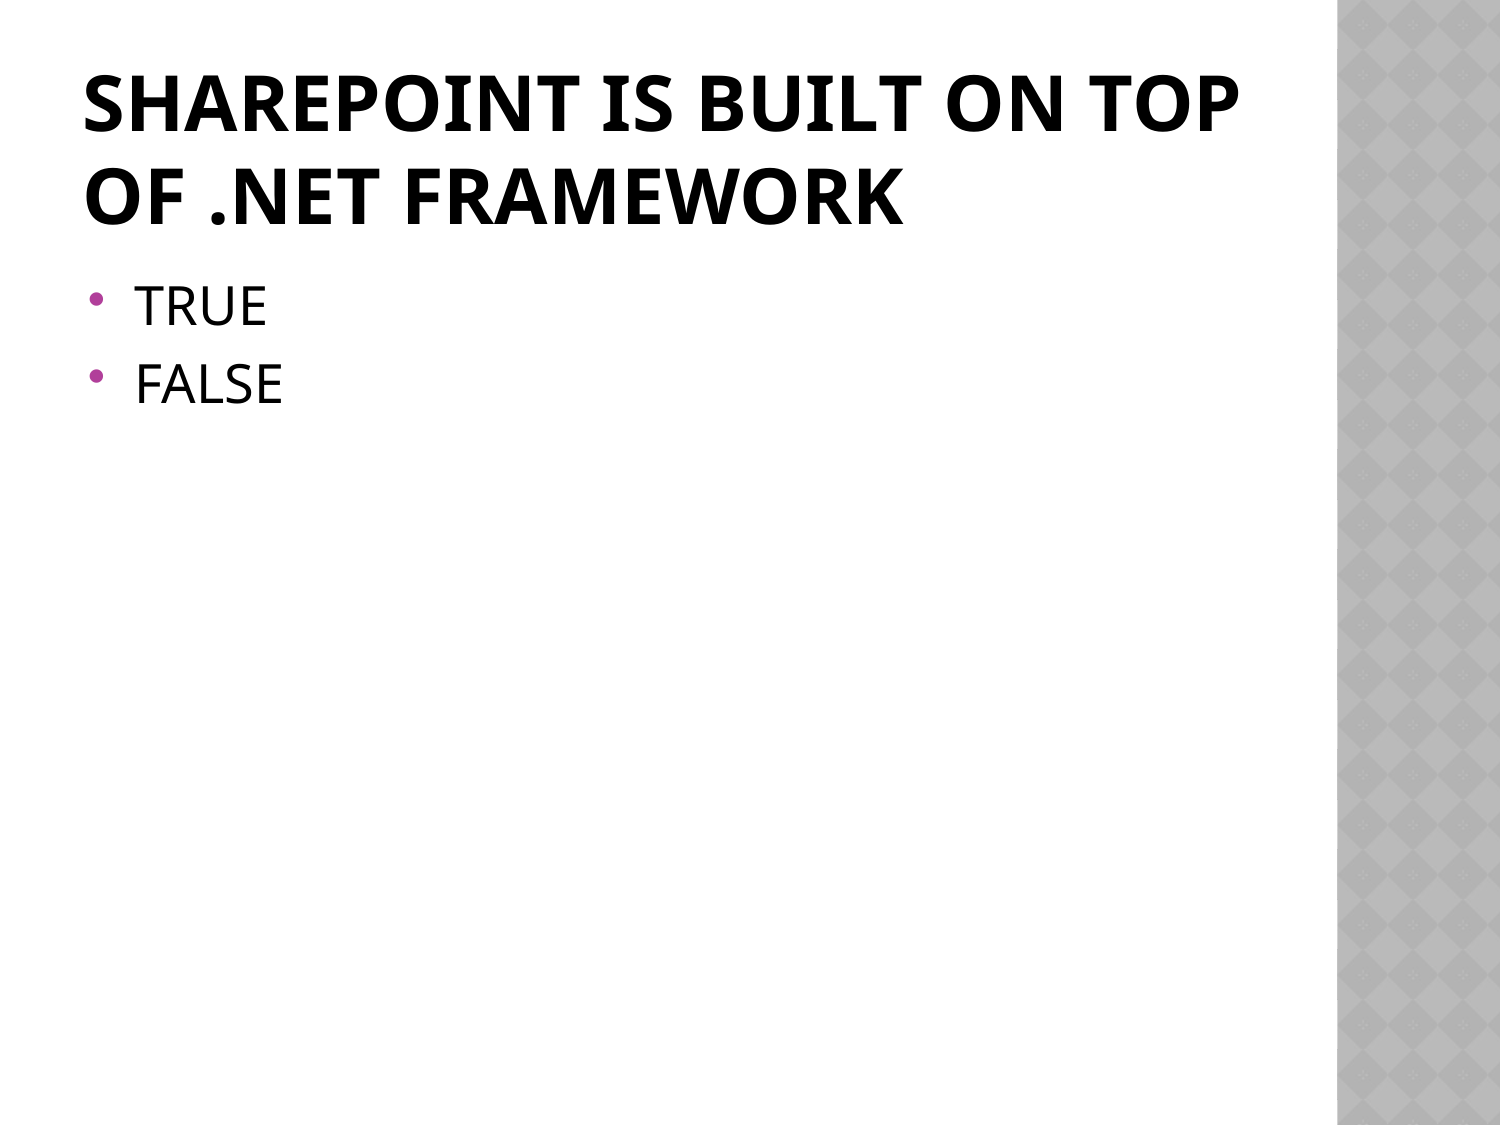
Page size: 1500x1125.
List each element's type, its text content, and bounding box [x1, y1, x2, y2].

list TRUE FALSE [75, 264, 1263, 1059]
title SHAREPOINT IS BUILT ON TOP OF .NET FRAMEWORK [75, 52, 1263, 240]
